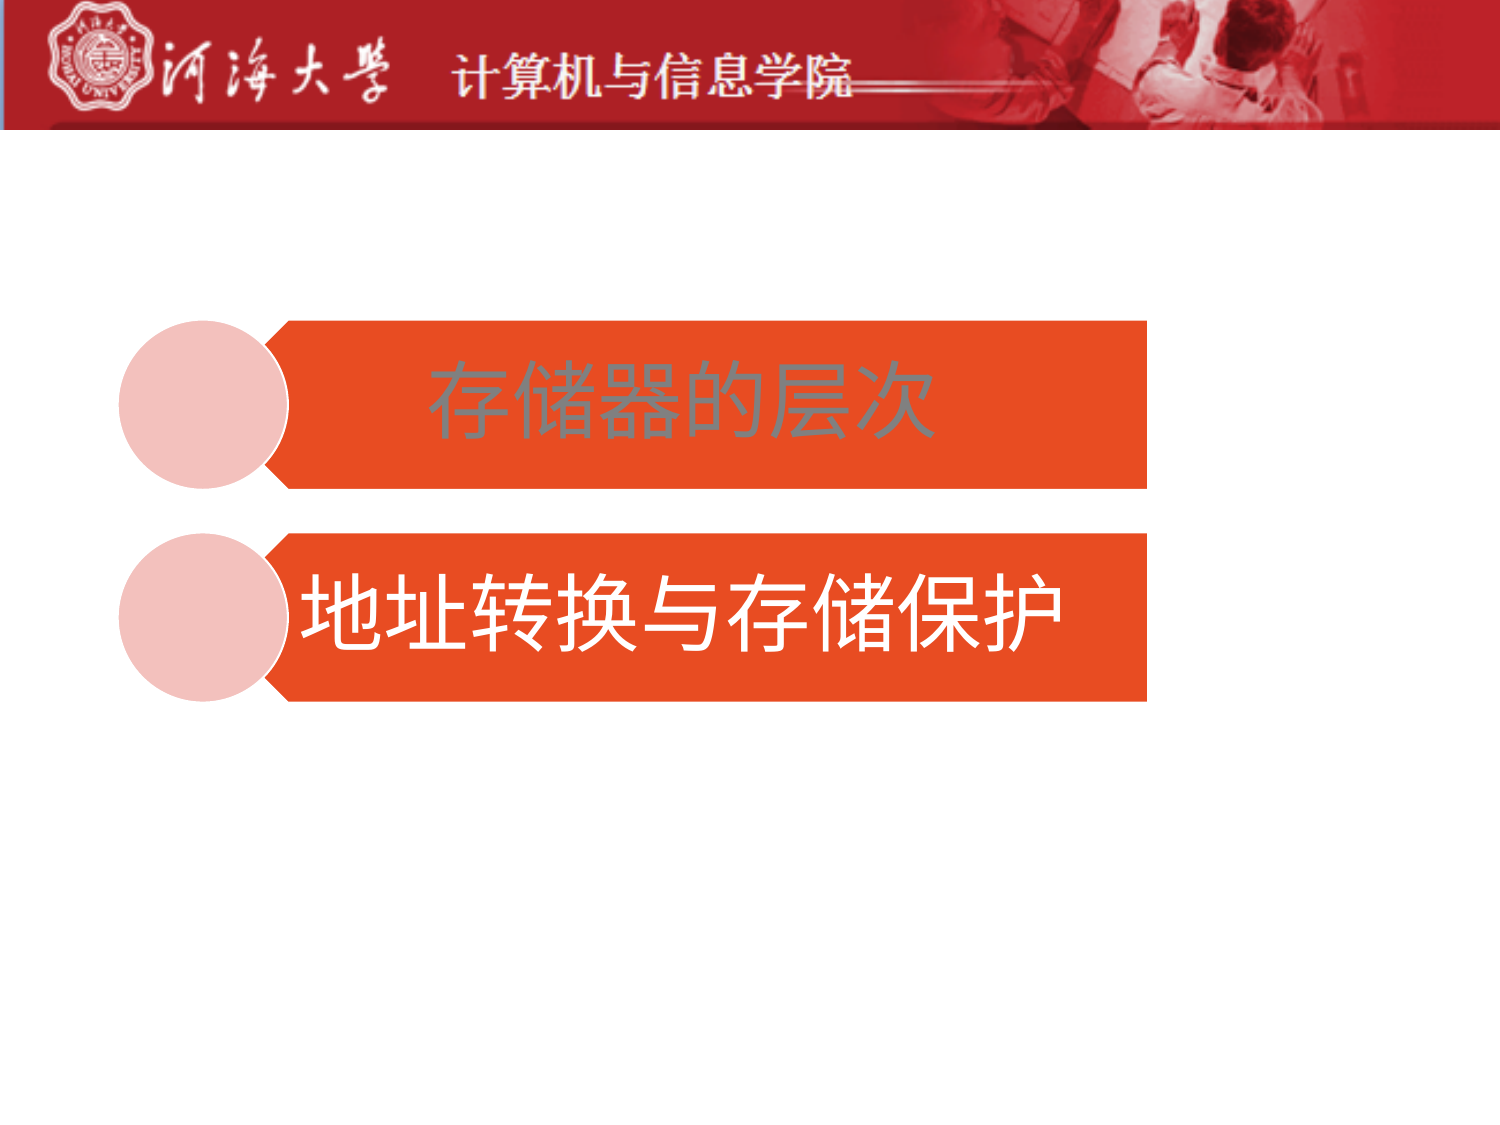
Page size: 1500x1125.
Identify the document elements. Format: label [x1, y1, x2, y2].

text_box [0, 319, 1344, 703]
picture [0, 0, 1500, 130]
